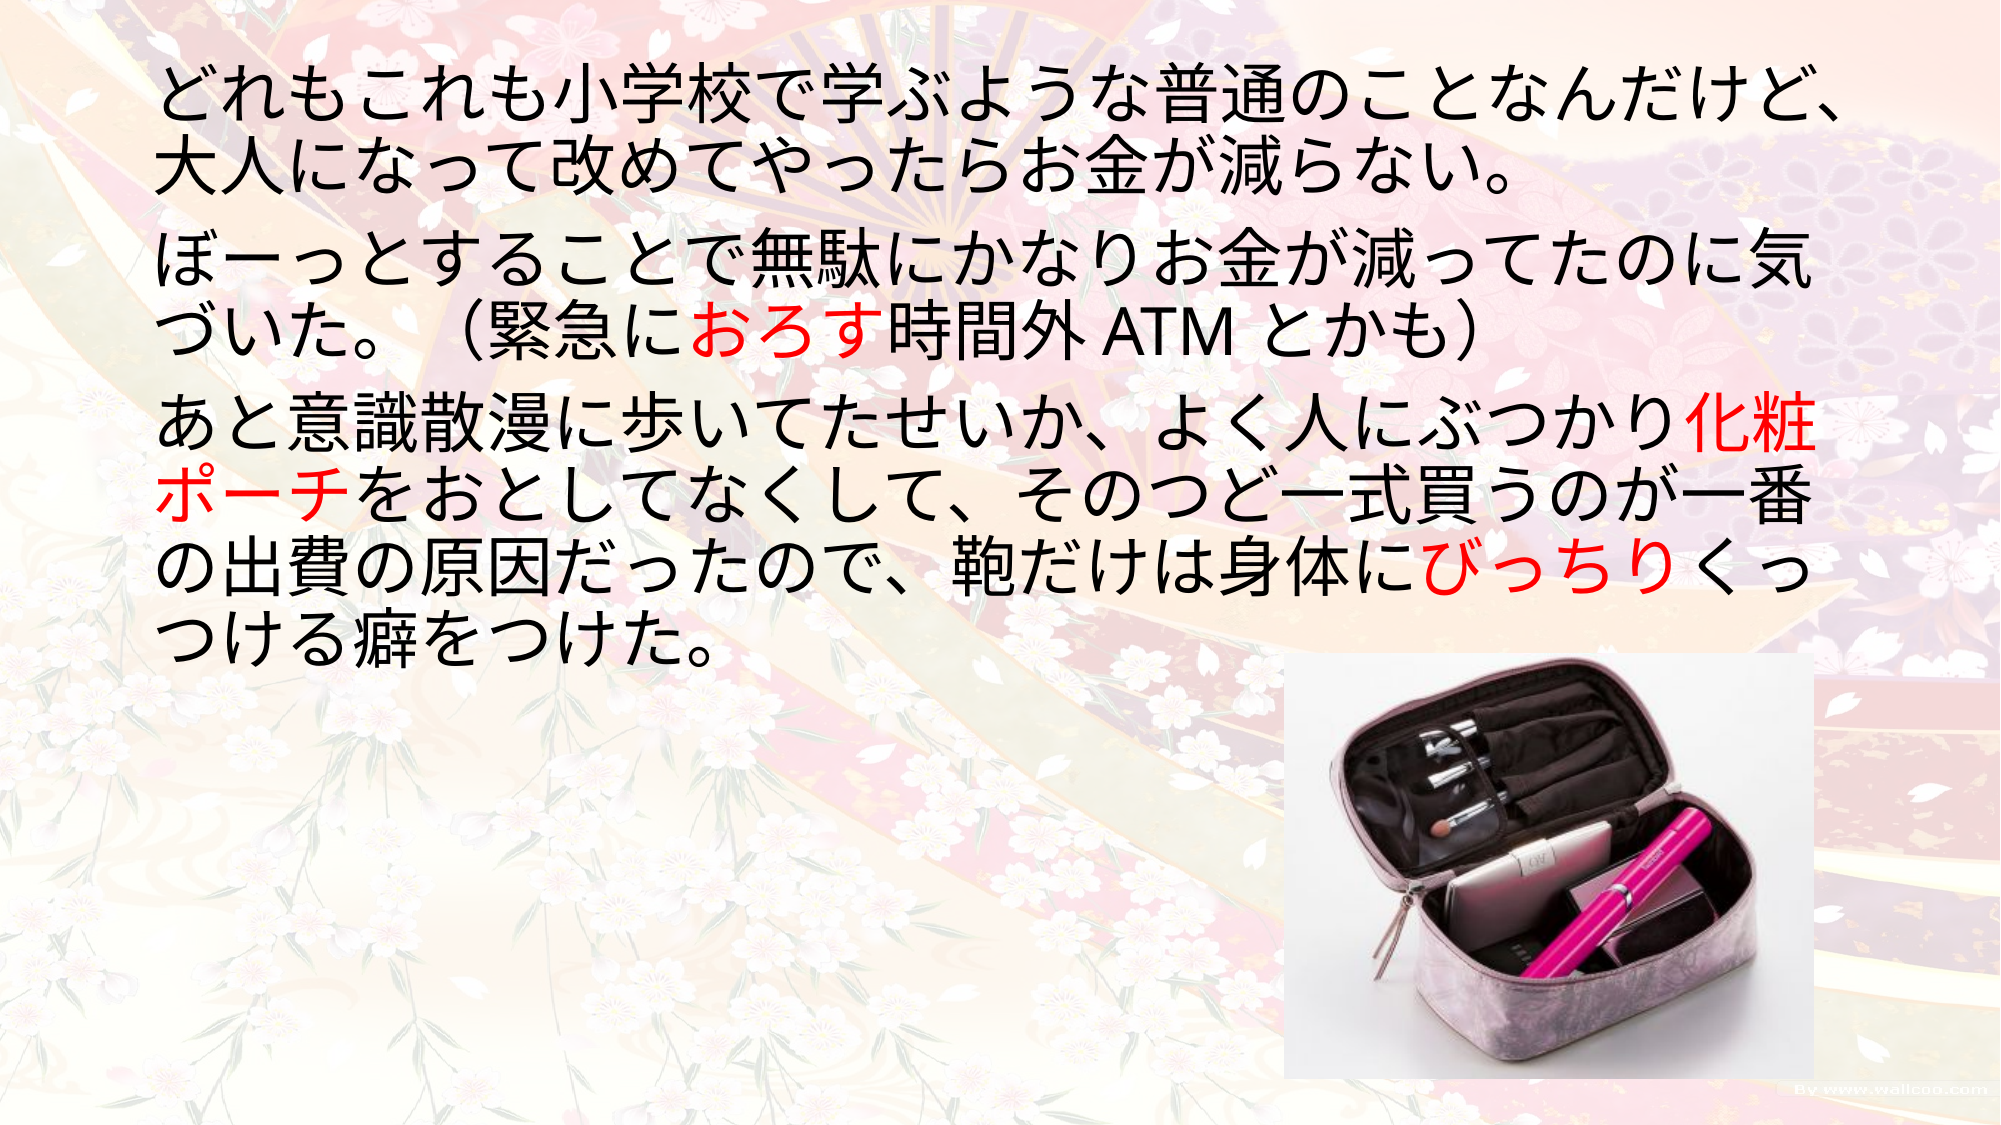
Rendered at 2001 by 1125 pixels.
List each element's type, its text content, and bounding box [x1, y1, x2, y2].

picture [1284, 653, 1814, 1079]
list どれもこれも小学校で学ぶような普通のことなんだけど、大人になって改めてやったらお金が減らない。 ぼーっとすることで無駄にかなりお金が減ってたのに気づいた。（緊急におろす時間外ATMとかも） あと意識散漫に歩いてたせいか、よく人にぶつかり化粧ポーチをおとしてなくして、そのつど一式買うのが一番の出費の原因だったので、鞄だけは身体にびっちりくっつける癖をつけた。 [137, 53, 1863, 964]
